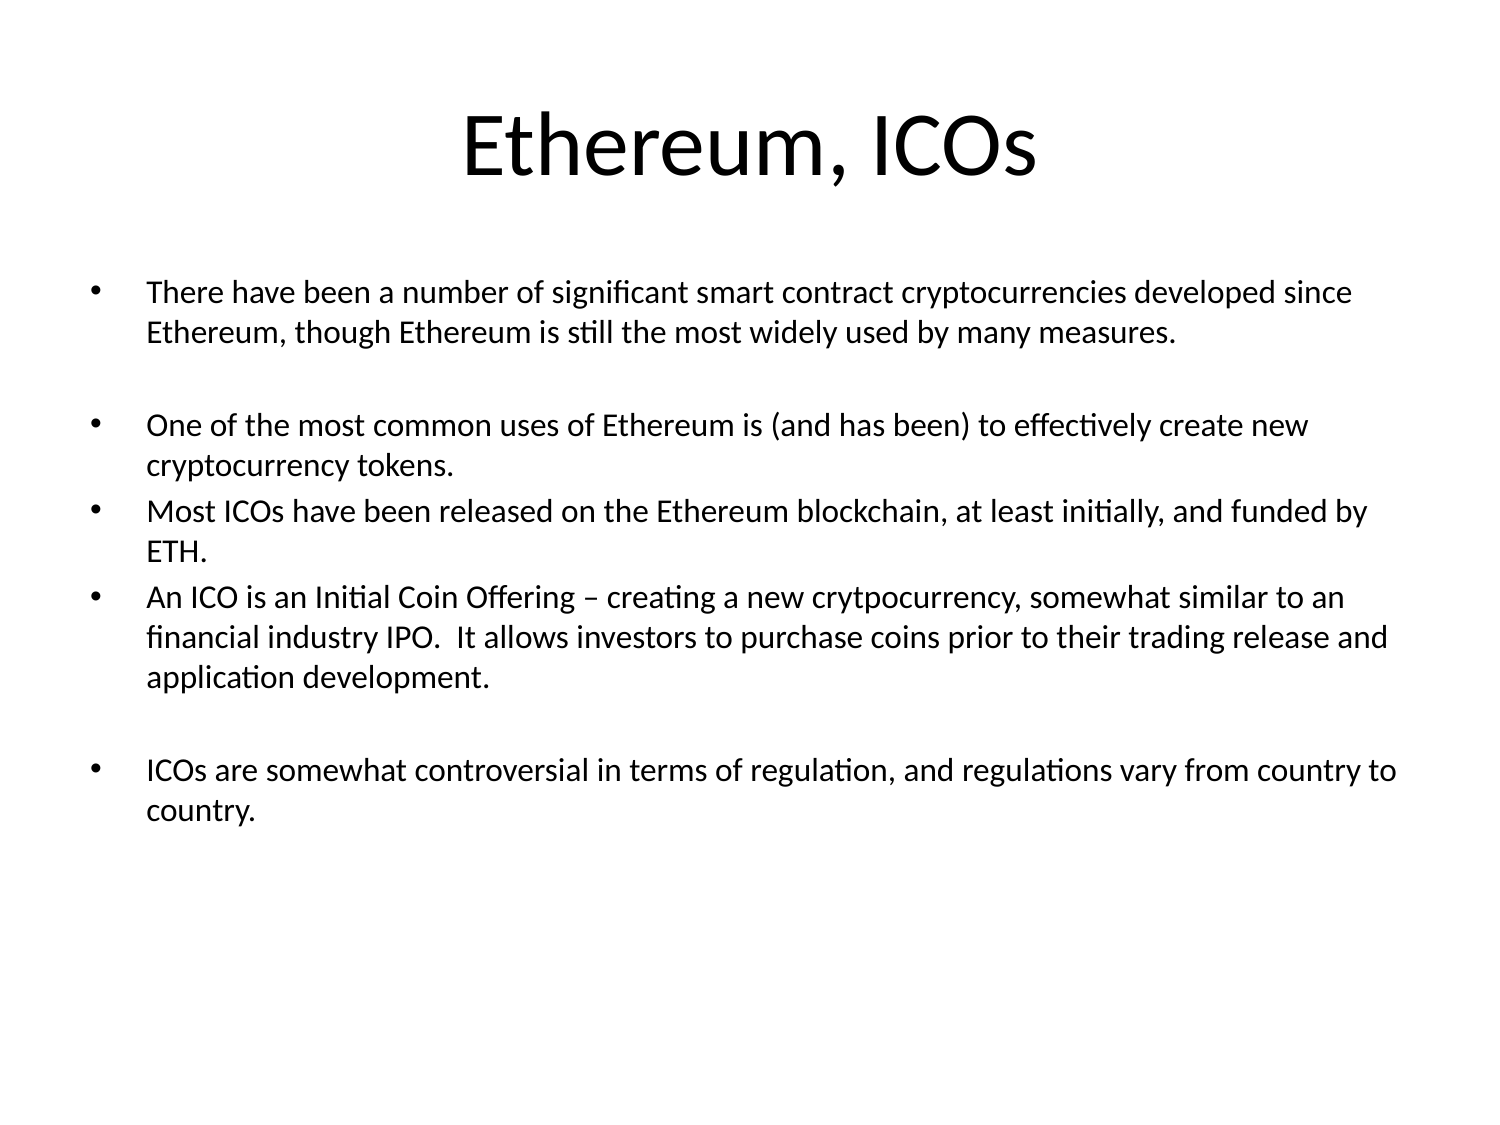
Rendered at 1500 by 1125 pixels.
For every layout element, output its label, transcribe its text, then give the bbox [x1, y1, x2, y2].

title Ethereum, ICOs [75, 45, 1425, 233]
list There have been a number of significant smart contract cryptocurrencies developed since Ethereum, though Ethereum is still the most widely used by many measures. One of the most common uses of Ethereum is (and has been) to effectively create new cryptocurrency tokens. Most ICOs have been released on the Ethereum blockchain, at least initially, and funded by ETH. An ICO is an Initial Coin Offering – creating a new crytpocurrency, somewhat similar to an financial industry IPO. It allows investors to purchase coins prior to their trading release and application development. ICOs are somewhat controversial in terms of regulation, and regulations vary from country to country. [75, 262, 1425, 1005]
